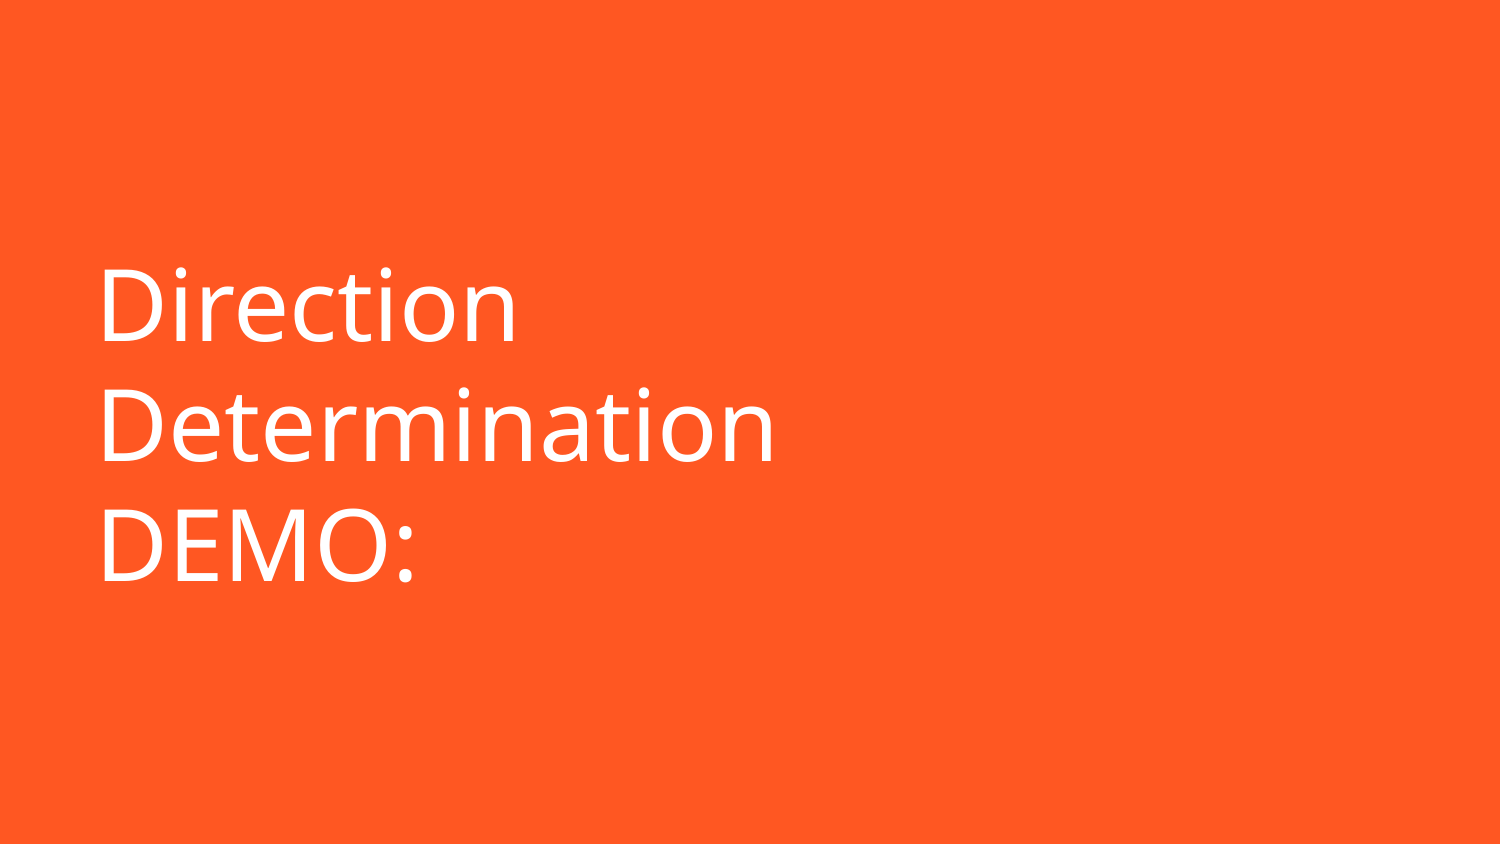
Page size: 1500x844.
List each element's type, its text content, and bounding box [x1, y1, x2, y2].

title Direction Determination DEMO: [80, 86, 1013, 758]
